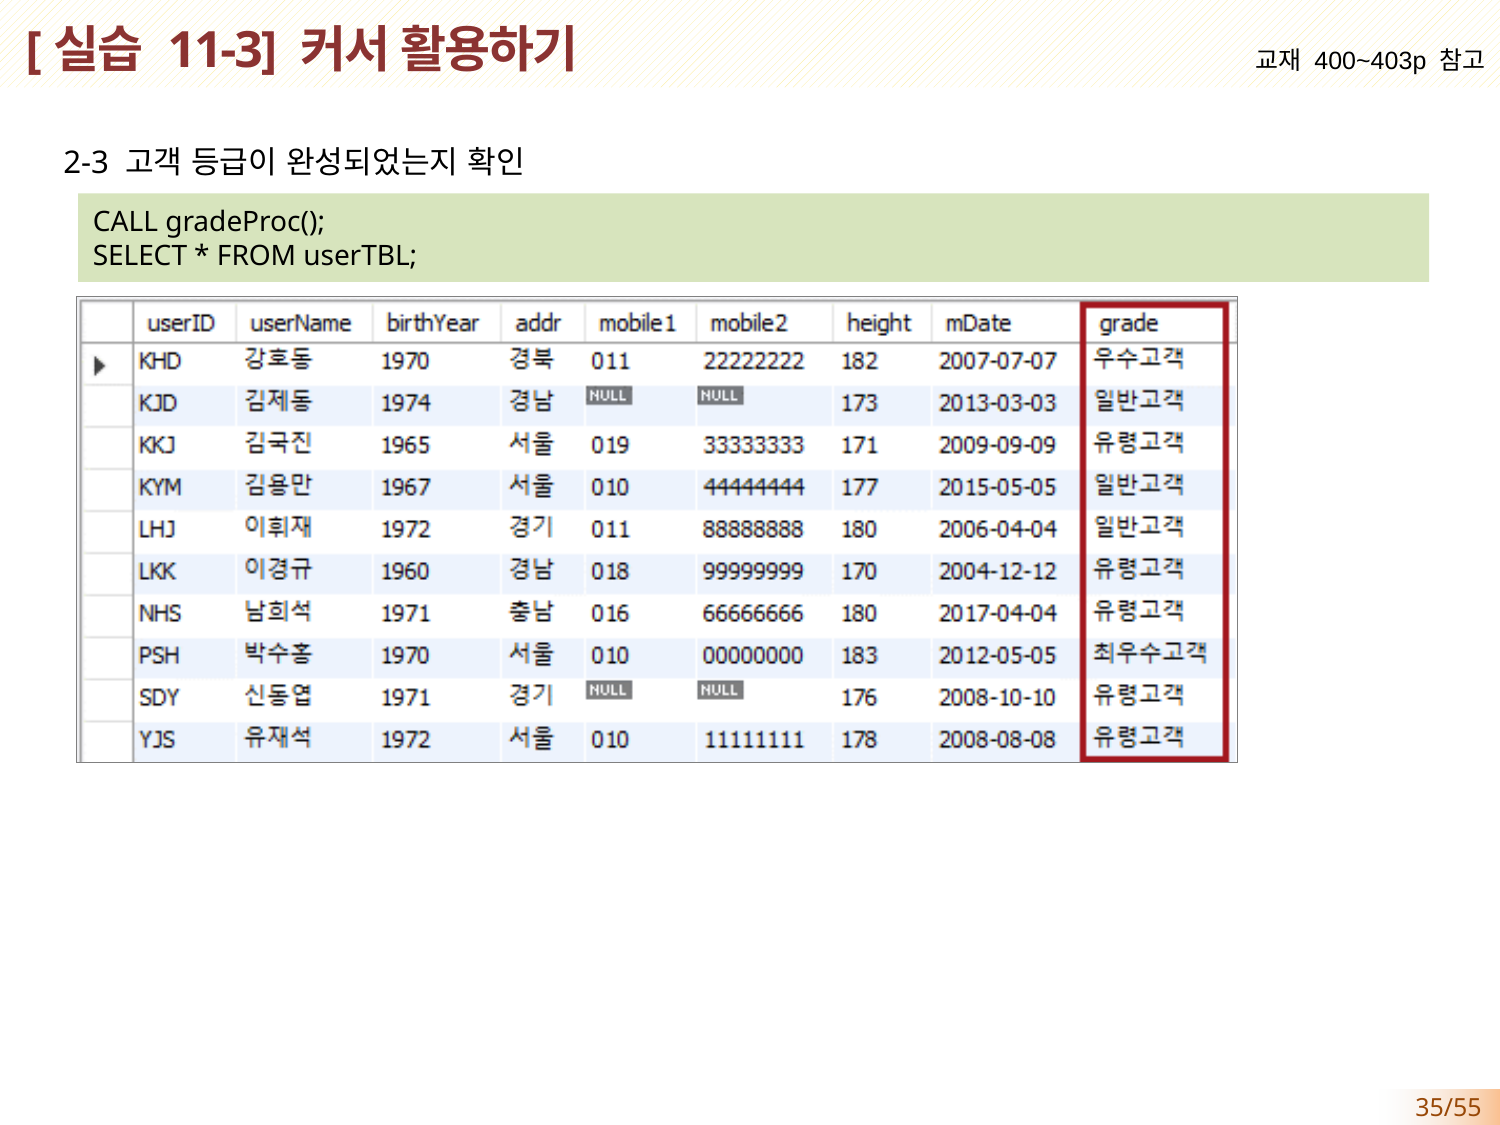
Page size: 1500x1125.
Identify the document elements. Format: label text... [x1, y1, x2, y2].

list 2-3 고객 등급이 완성되었는지 확인 [10, 126, 1481, 1117]
text_box CALL gradeProc(); SELECT * FROM userTBL; [76, 191, 1431, 284]
picture [75, 296, 1238, 764]
text_box 교재 400~403p 참고 [1240, 36, 1500, 82]
title [실습 11-3] 커서 활용하기 [10, 8, 1288, 87]
